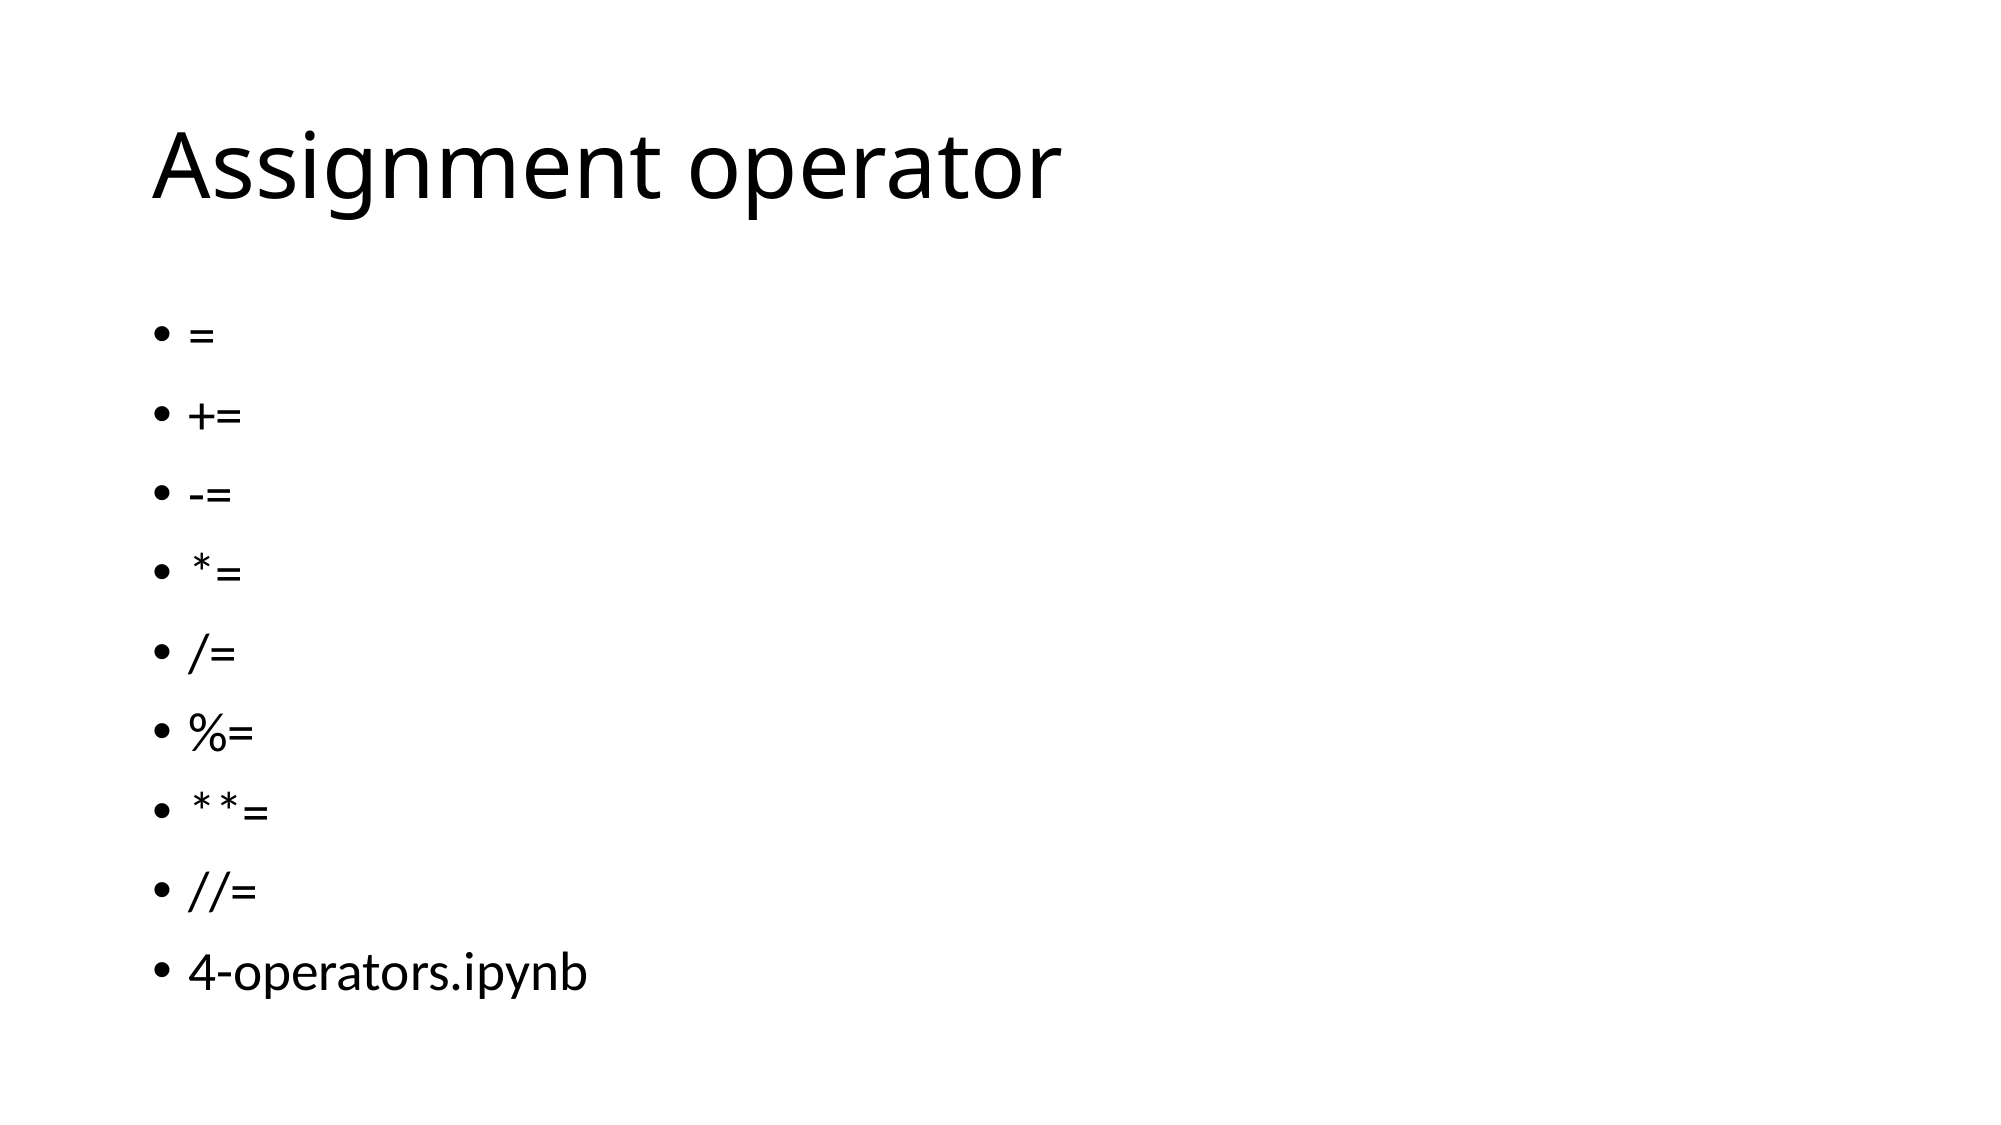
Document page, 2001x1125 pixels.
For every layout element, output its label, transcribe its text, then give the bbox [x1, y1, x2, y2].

list = += -= *= /= %= **= //= 4-operators.ipynb [137, 299, 1863, 1014]
title Assignment operator [137, 59, 1863, 278]
